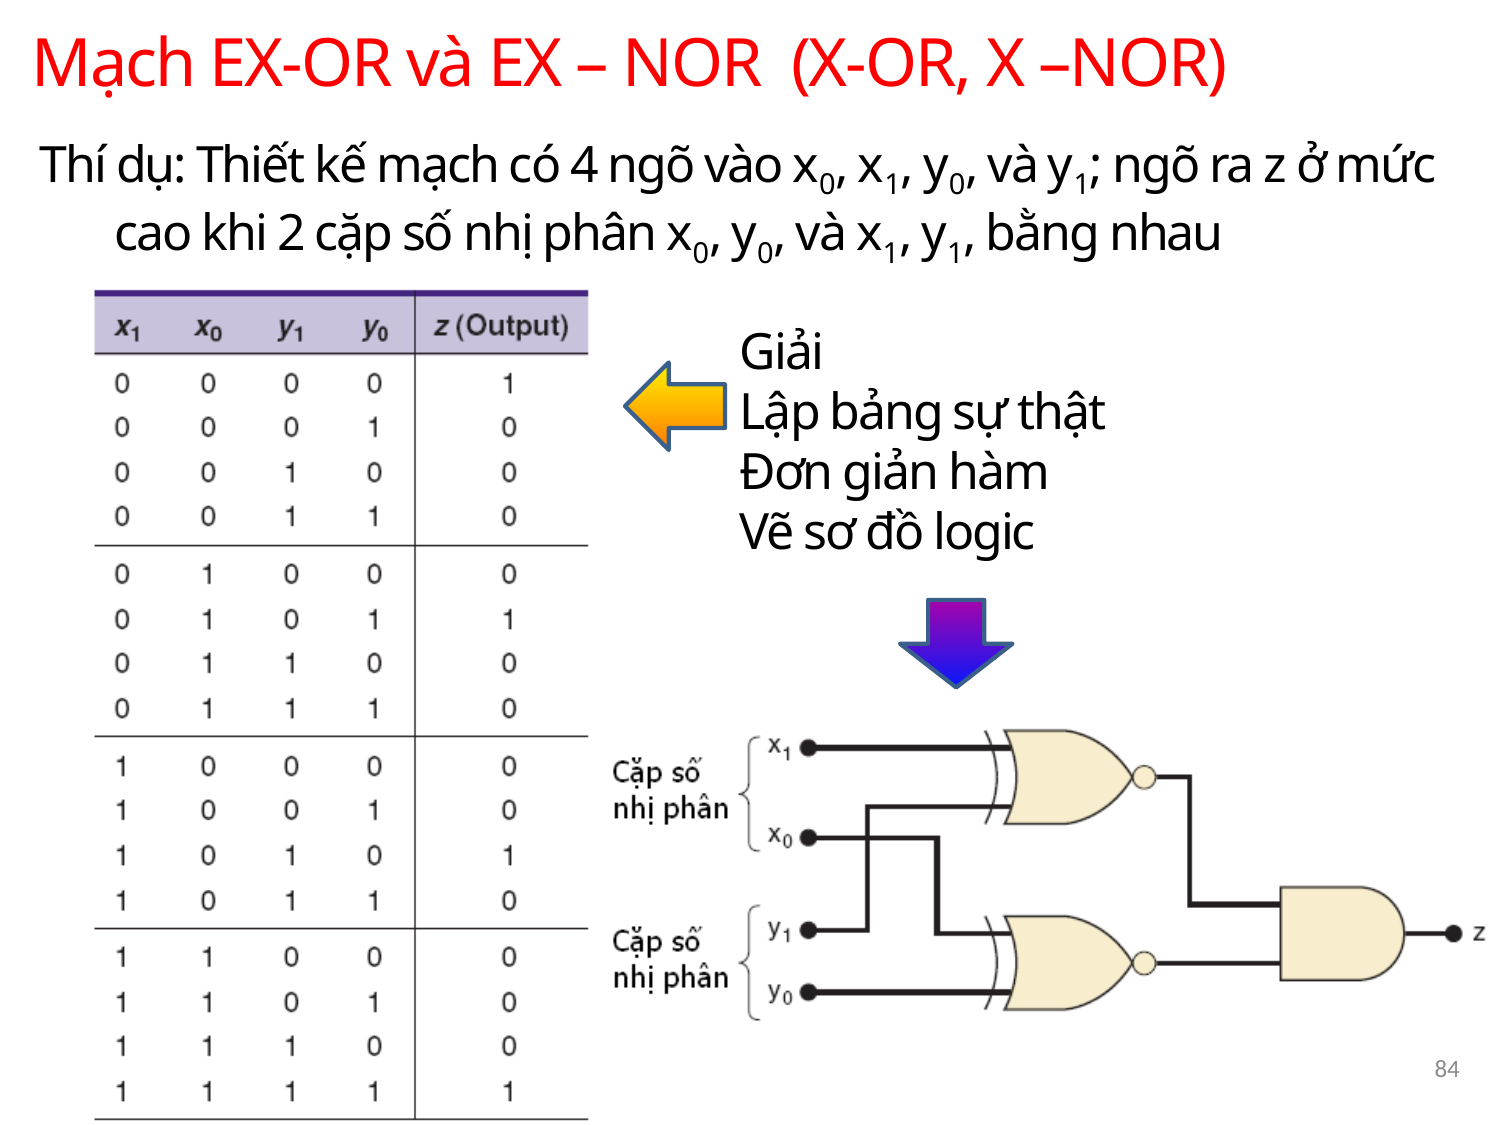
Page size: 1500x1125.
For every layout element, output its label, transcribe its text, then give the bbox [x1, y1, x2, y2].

slide_number 84 [1325, 1046, 1475, 1098]
text_box Giải Lập bảng sự thật Đơn giản hàm Vẽ sơ đồ logic [724, 312, 1238, 568]
text_box [898, 597, 1015, 690]
picture [612, 709, 1491, 1038]
text_box Mạch EX-OR và EX – NOR (X-OR, X –NOR) [0, 12, 1425, 108]
picture [87, 280, 590, 1125]
text_box Thí dụ: Thiết kế mạch có 4 ngõ vào x0, x1, y0, và y1; ngõ ra z ở mức cao khi 2 cặp số nhị phân x0, y0, và x1, y1, bằng nhau [24, 124, 1450, 277]
text_box [622, 360, 728, 452]
